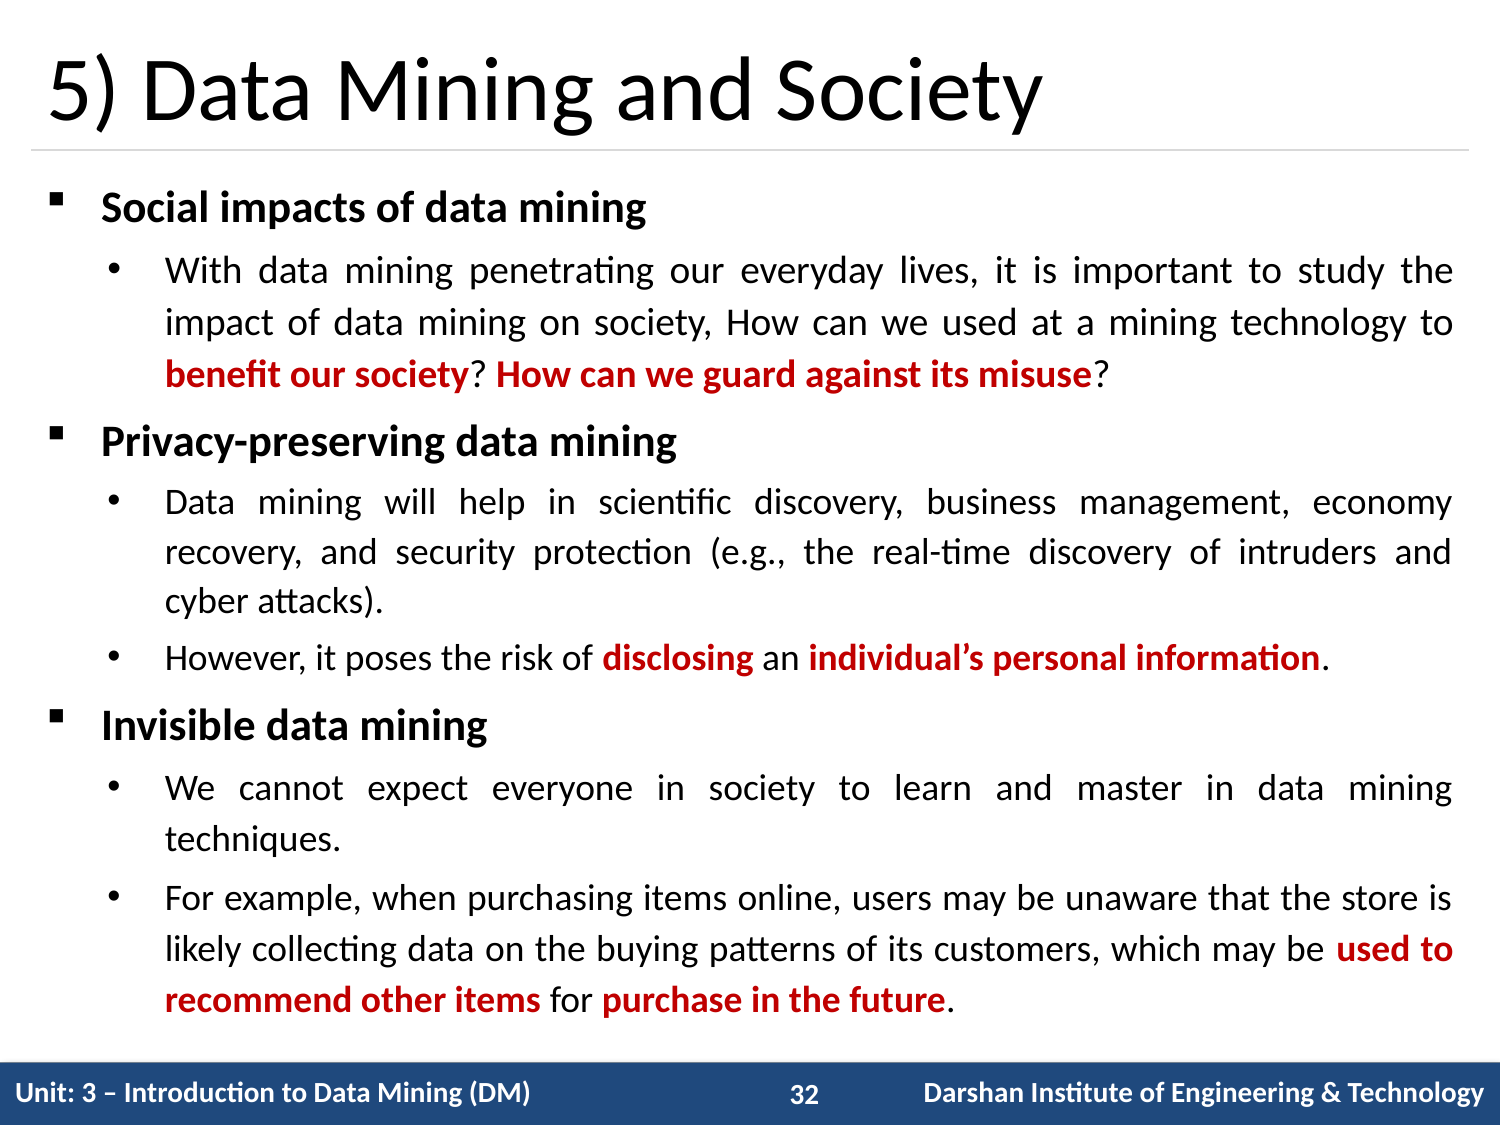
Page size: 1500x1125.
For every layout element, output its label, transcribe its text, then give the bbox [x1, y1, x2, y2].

title 5) Data Mining and Society [31, 17, 1469, 150]
list Social impacts of data mining With data mining penetrating our everyday lives, it is important to study the impact of data mining on society, How can we used at a mining technology to benefit our society? How can we guard against its misuse? Privacy-preserving data mining Data mining will help in scientific discovery, business management, economy recovery, and security protection (e.g., the real-time discovery of intruders and cyber attacks). However, it poses the risk of disclosing an individual’s personal information. Invisible data mining We cannot expect everyone in society to learn and master in data mining techniques. For example, when purchasing items online, users may be unaware that the store is likely collecting data on the buying patterns of its customers, which may be used to recommend other items for purchase in the future. [31, 162, 1469, 1038]
